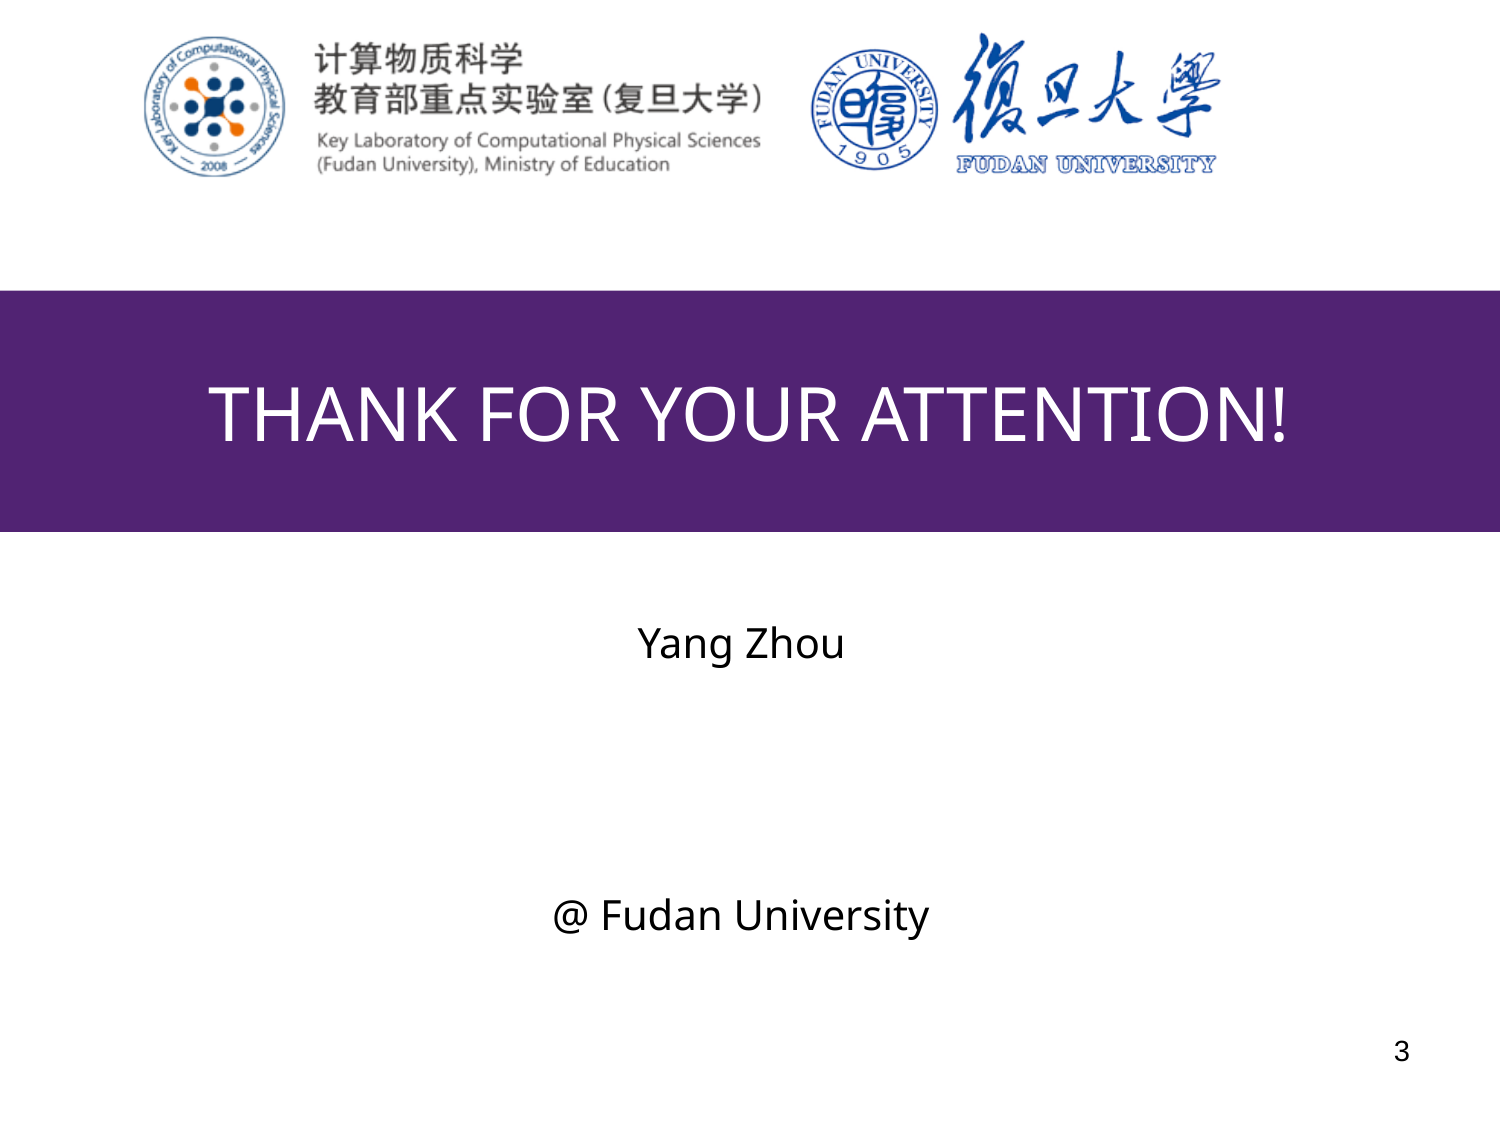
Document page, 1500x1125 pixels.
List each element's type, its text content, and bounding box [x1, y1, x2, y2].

slide_number 3 [1074, 1024, 1425, 1103]
text_box @ Fudan University [537, 881, 963, 947]
picture [139, 24, 771, 192]
picture [774, 18, 1259, 186]
text_box Yang Zhou [622, 608, 877, 674]
text_box THANK FOR YOUR ATTENTION! [0, 289, 1500, 534]
